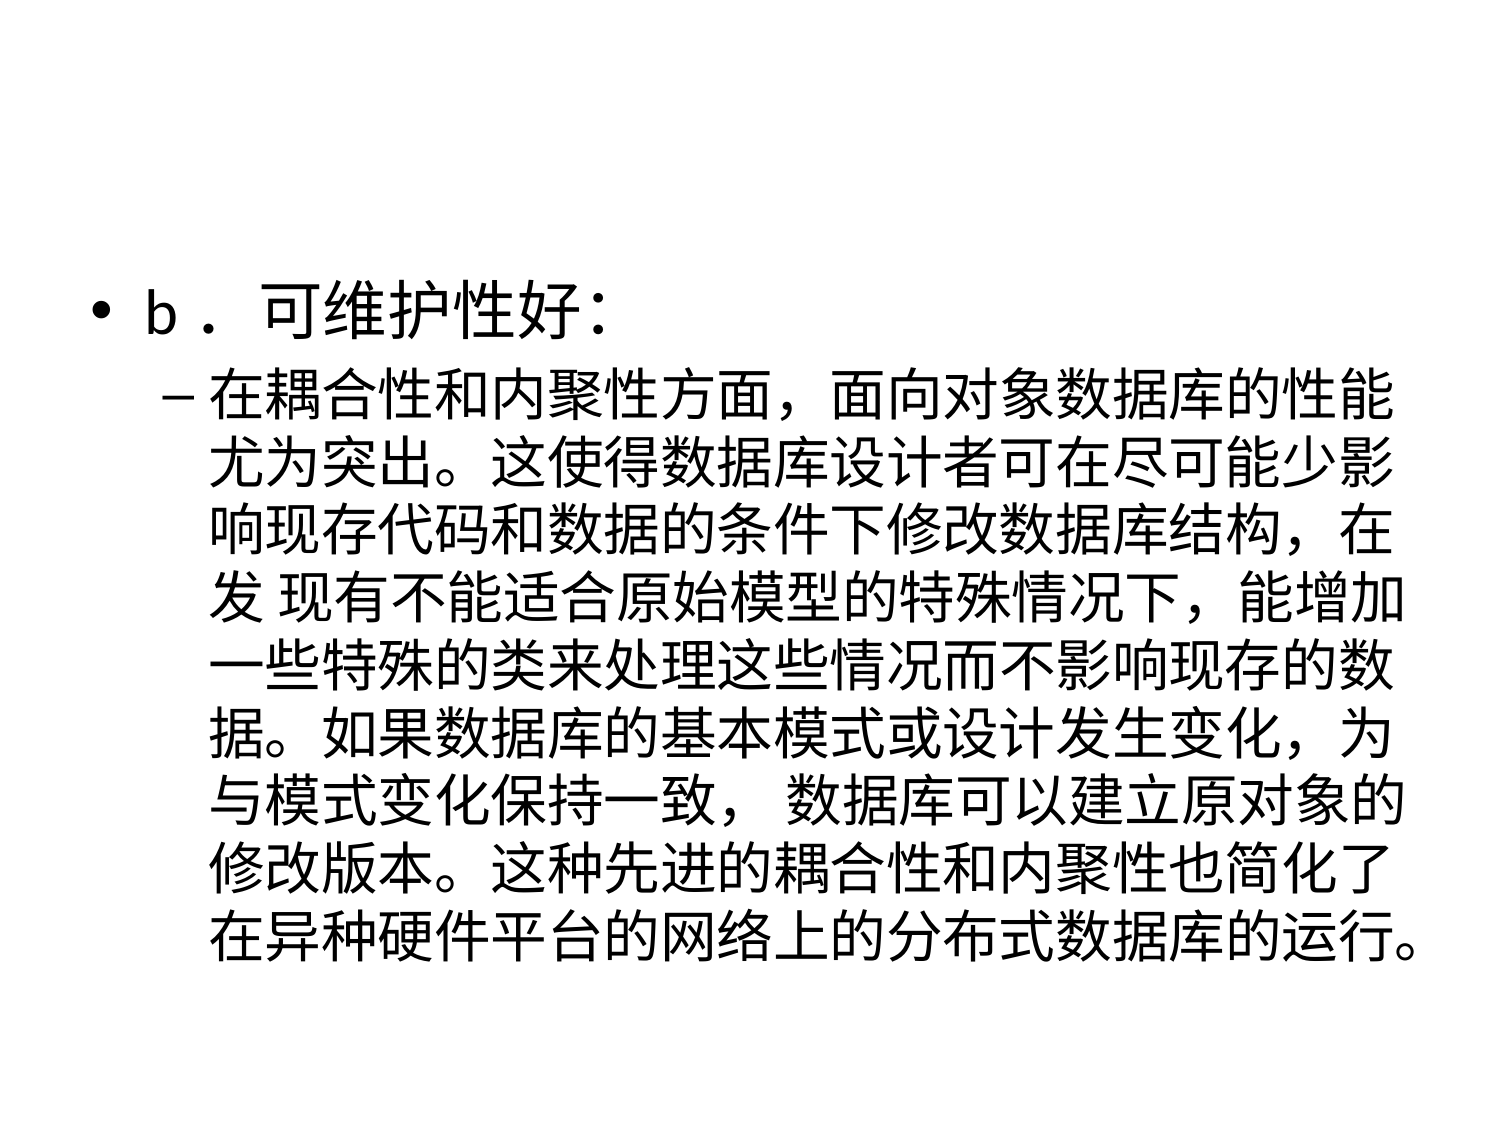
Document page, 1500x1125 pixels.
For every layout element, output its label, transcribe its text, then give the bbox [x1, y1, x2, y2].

list b．可维护性好： 在耦合性和内聚性方面，面向对象数据库的性能尤为突出。这使得数据库设计者可在尽可能少影响现存代码和数据的条件下修改数据库结构，在发 现有不能适合原始模型的特殊情况下，能增加一些特殊的类来处理这些情况而不影响现存的数据。如果数据库的基本模式或设计发生变化，为与模式变化保持一致， 数据库可以建立原对象的修改版本。这种先进的耦合性和内聚性也简化了在异种硬件平台的网络上的分布式数据库的运行。 [75, 262, 1425, 1005]
